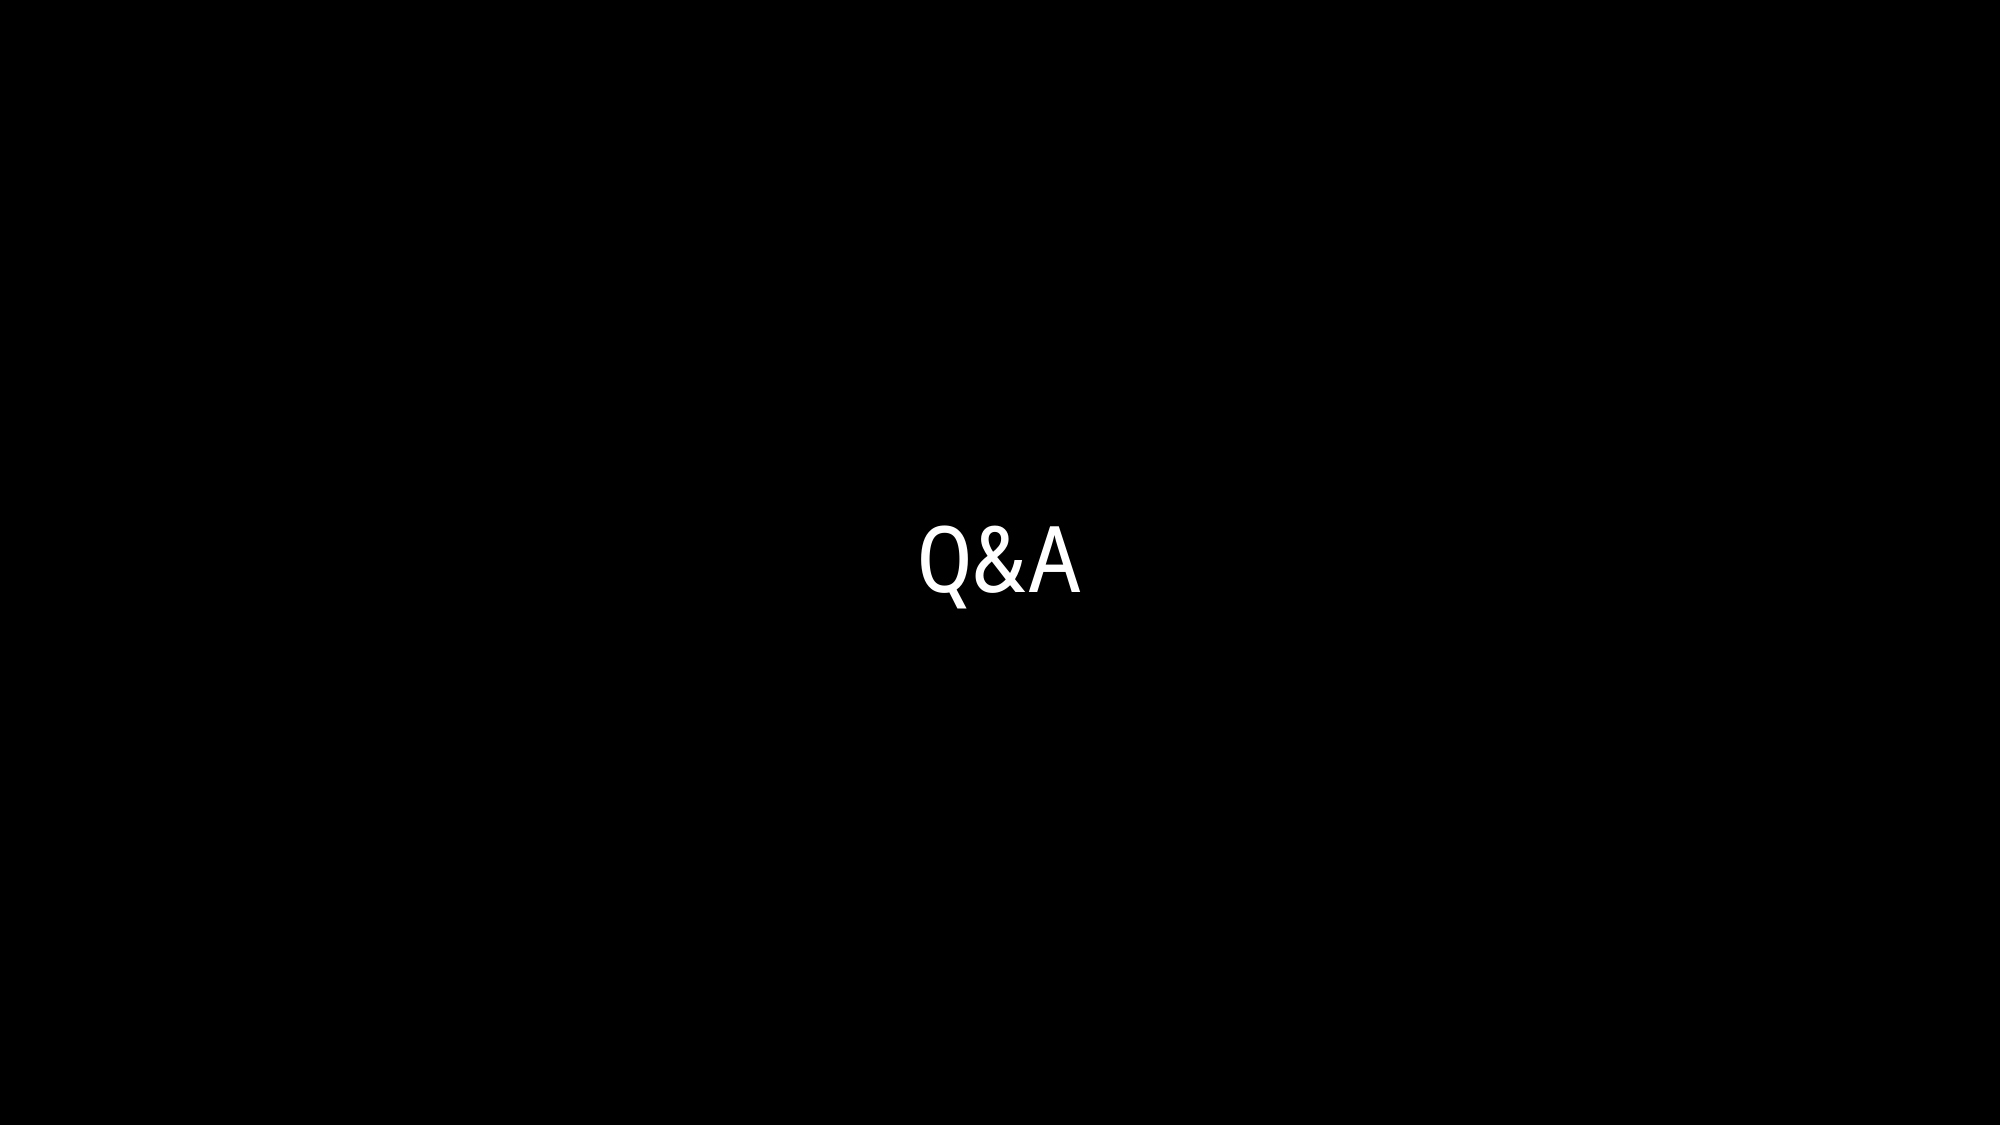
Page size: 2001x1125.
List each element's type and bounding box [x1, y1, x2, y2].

title [137, 453, 1863, 672]
